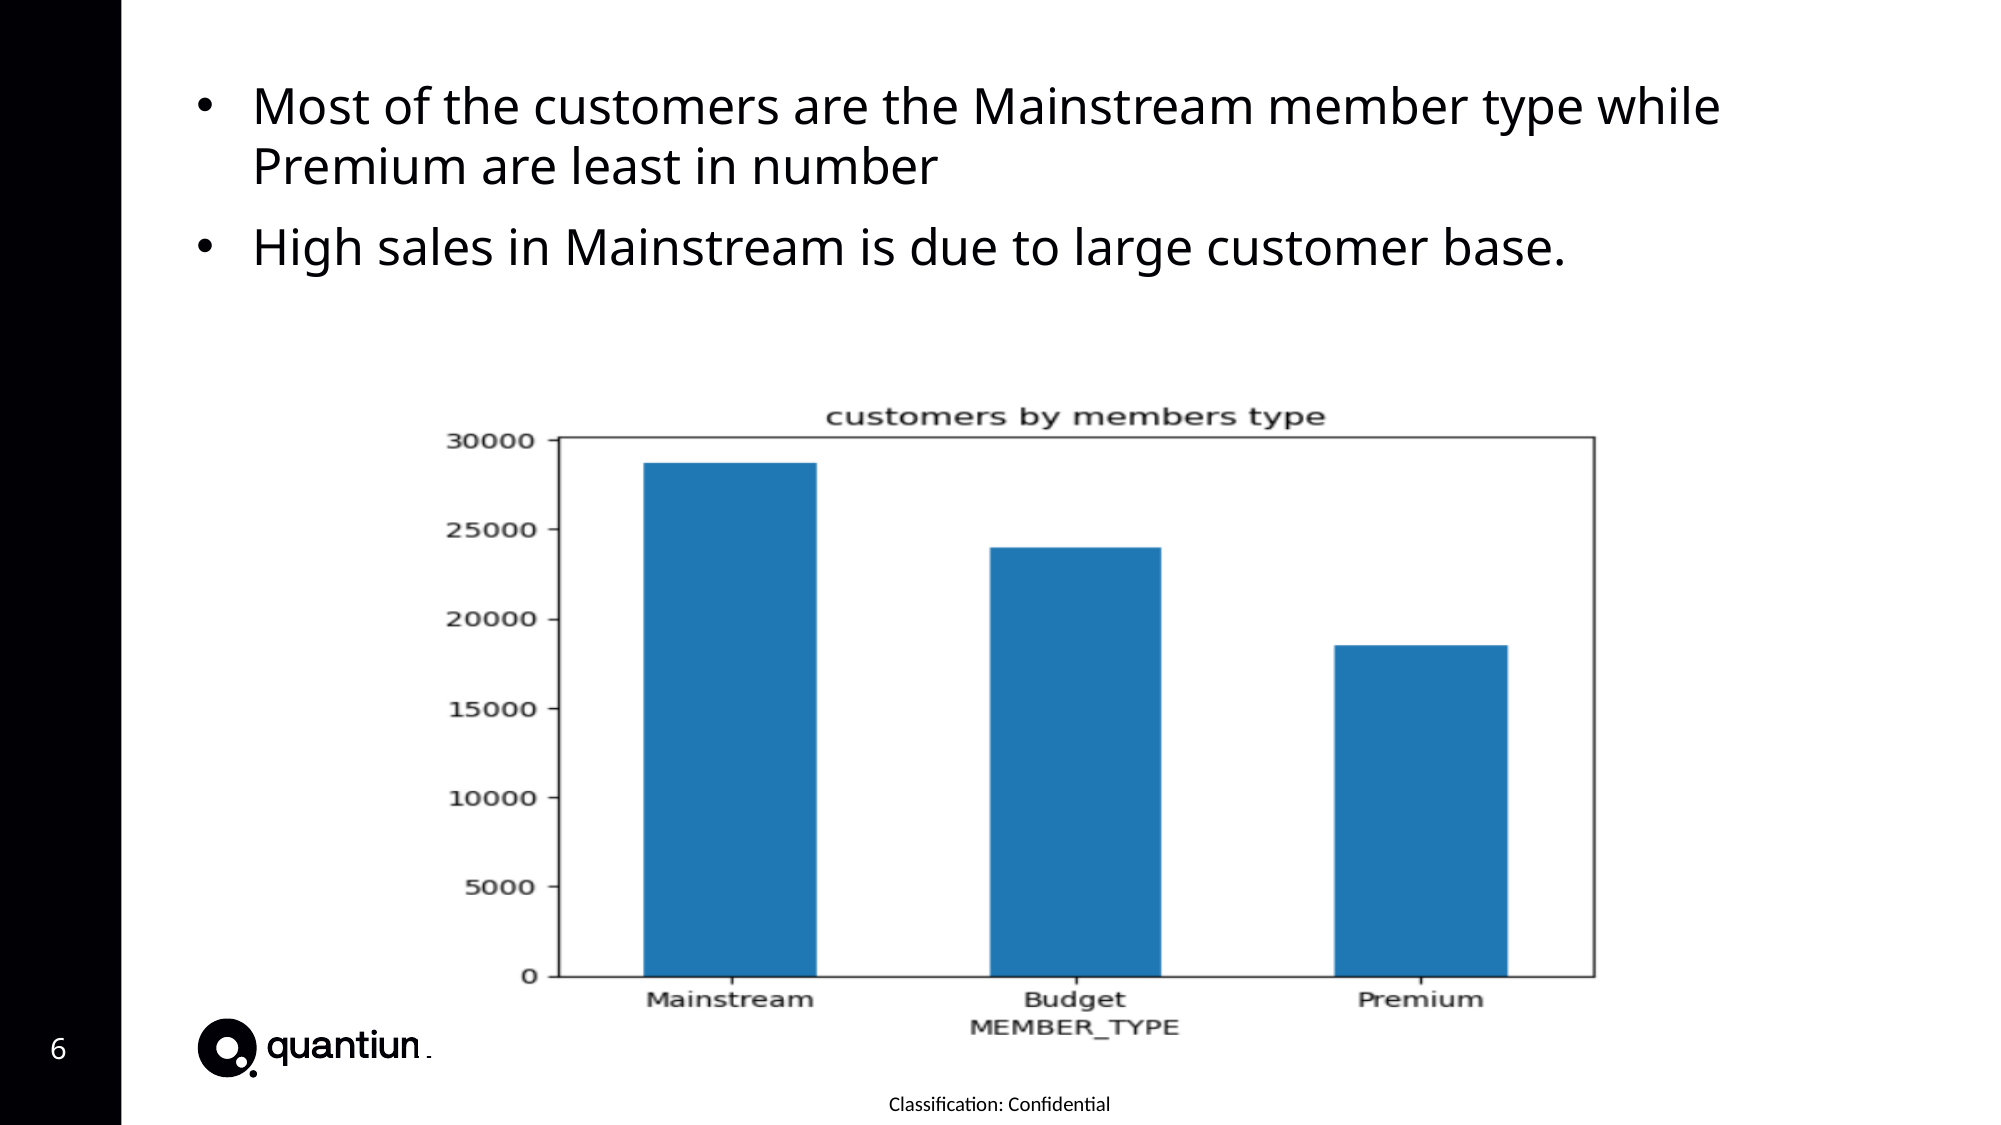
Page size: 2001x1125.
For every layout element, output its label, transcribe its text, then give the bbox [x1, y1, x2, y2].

picture [418, 400, 1673, 1056]
list Most of the customers are the Mainstream member type while Premium are least in number High sales in Mainstream is due to large customer base. [196, 74, 1916, 210]
